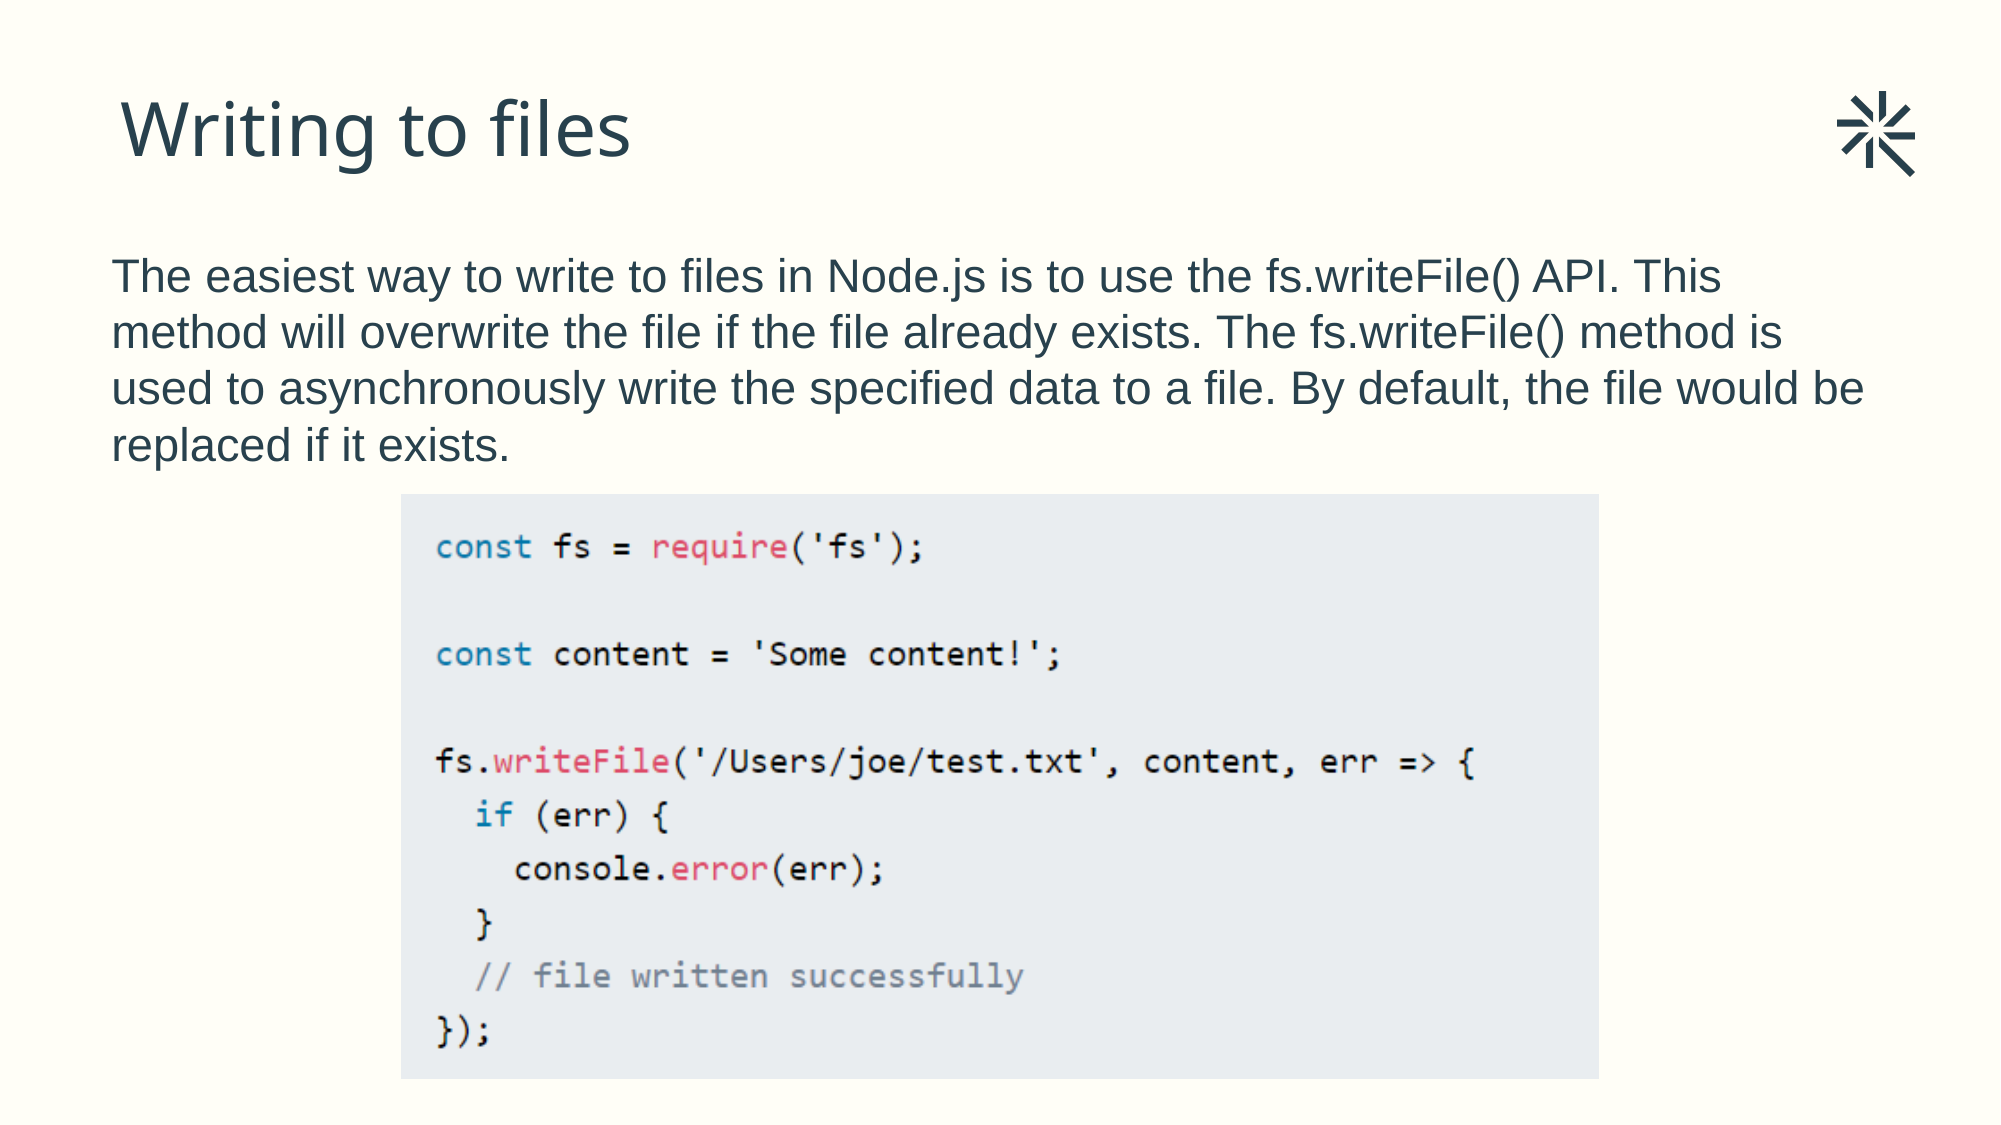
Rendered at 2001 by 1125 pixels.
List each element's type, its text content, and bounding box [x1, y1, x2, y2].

list The easiest way to write to files in Node.js is to use the fs.writeFile() API. This method will overwrite the file if the file already exists. The fs.writeFile() method is used to asynchronously write the specified data to a file. By default, the file would be replaced if it exists. [103, 237, 1897, 471]
title Writing to files [112, 90, 1773, 237]
picture [1837, 91, 1915, 177]
picture [401, 494, 1599, 1079]
